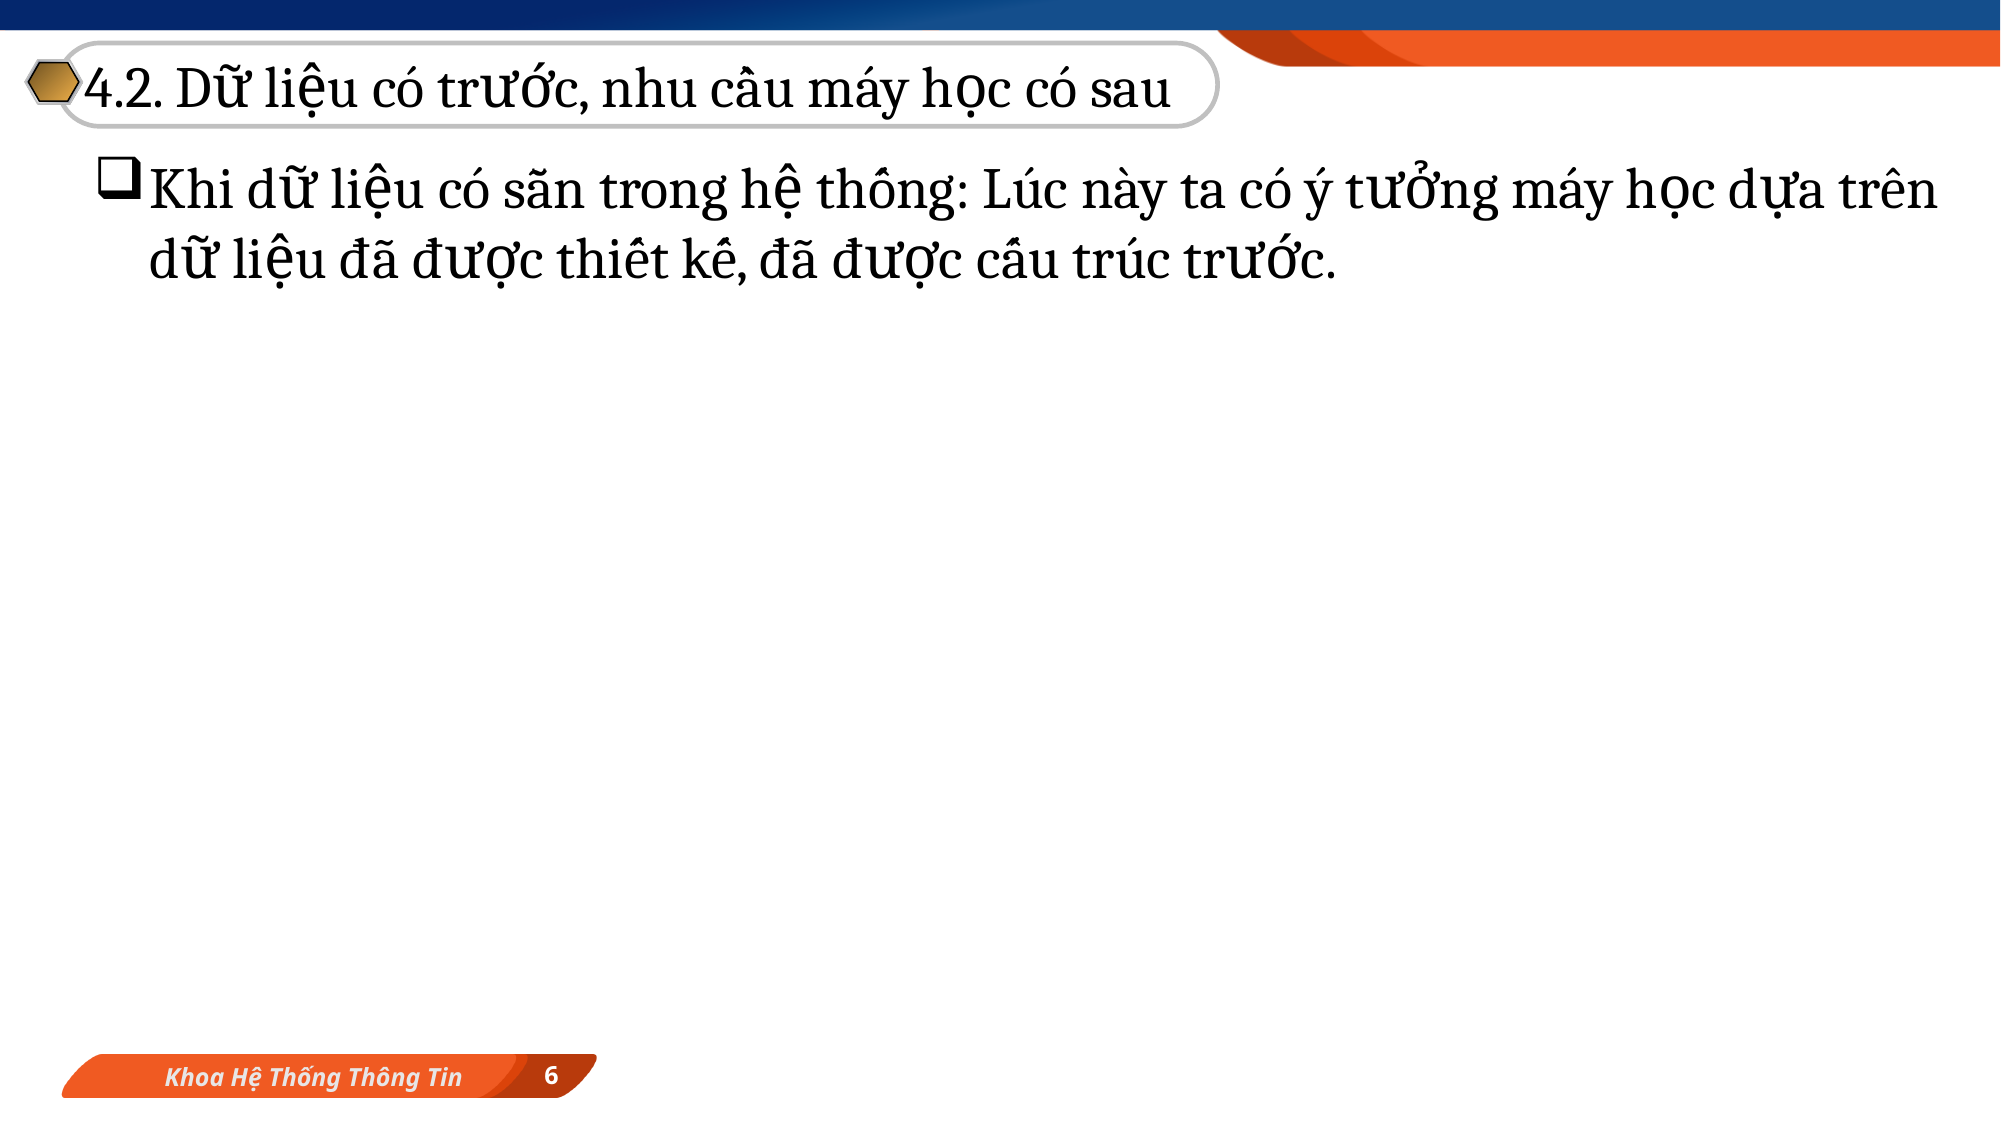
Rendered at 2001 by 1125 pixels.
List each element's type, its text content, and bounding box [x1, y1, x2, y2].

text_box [24, 42, 1218, 127]
picture [34, 1017, 624, 1125]
picture [0, 0, 2001, 71]
footer Khoa Hệ Thống Thông Tin [119, 1054, 508, 1098]
text_box Khi dữ liệu có sẵn trong hệ thống: Lúc này ta có ý tưởng máy học dựa trên dữ liệu đã được thiết kế, đã được cấu trúc trước. [78, 143, 1954, 1005]
slide_number 6 [508, 1046, 574, 1106]
